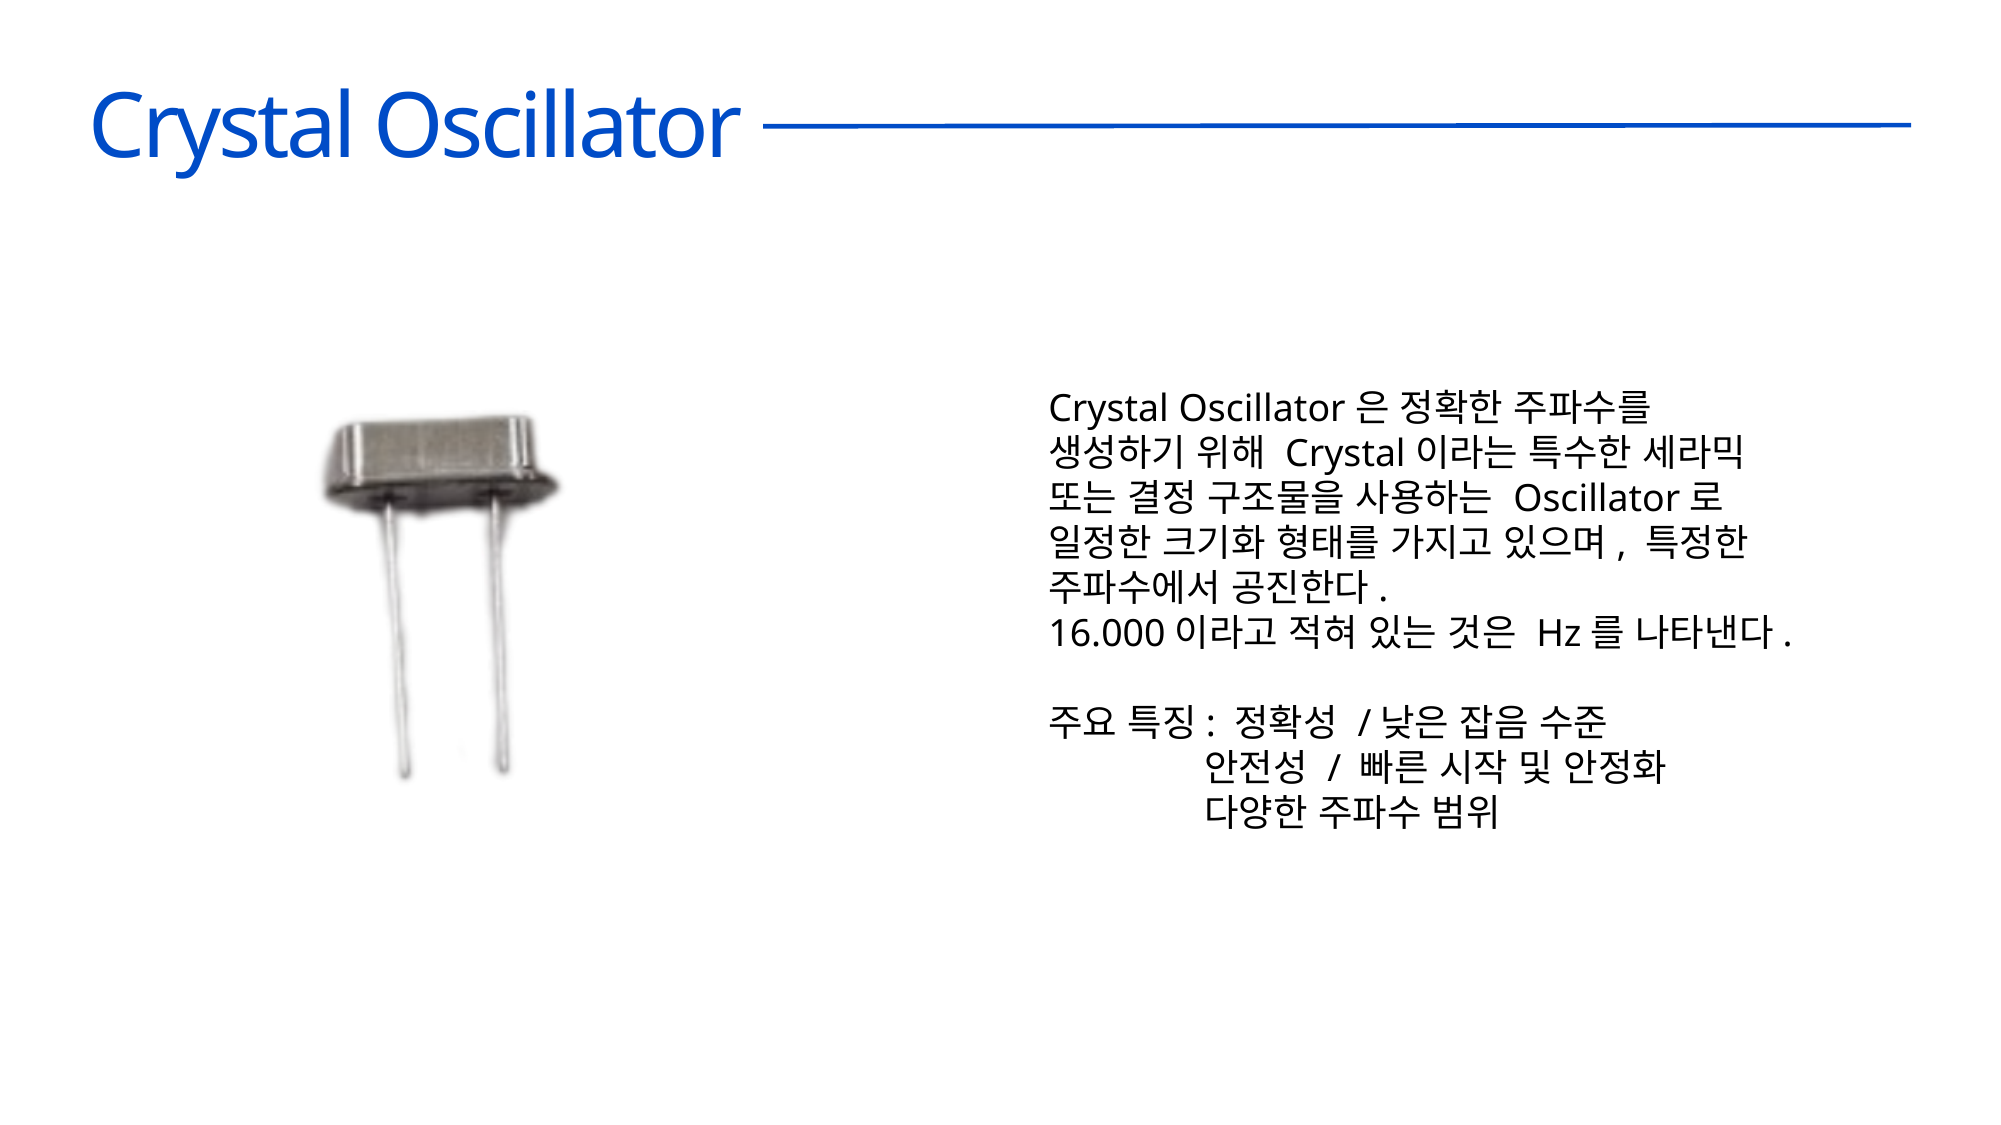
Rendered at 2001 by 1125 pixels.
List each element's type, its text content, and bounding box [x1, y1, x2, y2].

picture [0, 0, 1637, 1125]
text_box Crystal Oscillator은 정확한 주파수를 생성하기 위해 Crystal이라는 특수한 세라믹 또는 결정 구조물을 사용하는 Oscillator로 일정한 크기화 형태를 가지고 있으며, 특정한 주파수에서 공진한다. 16.000이라고 적혀 있는 것은 Hz를 나타낸다. 주요 특징: 정확성 /낮은 잡음 수준 안전성 / 빠른 시작 및 안정화 다양한 주파수 범위 [1144, 377, 1814, 842]
